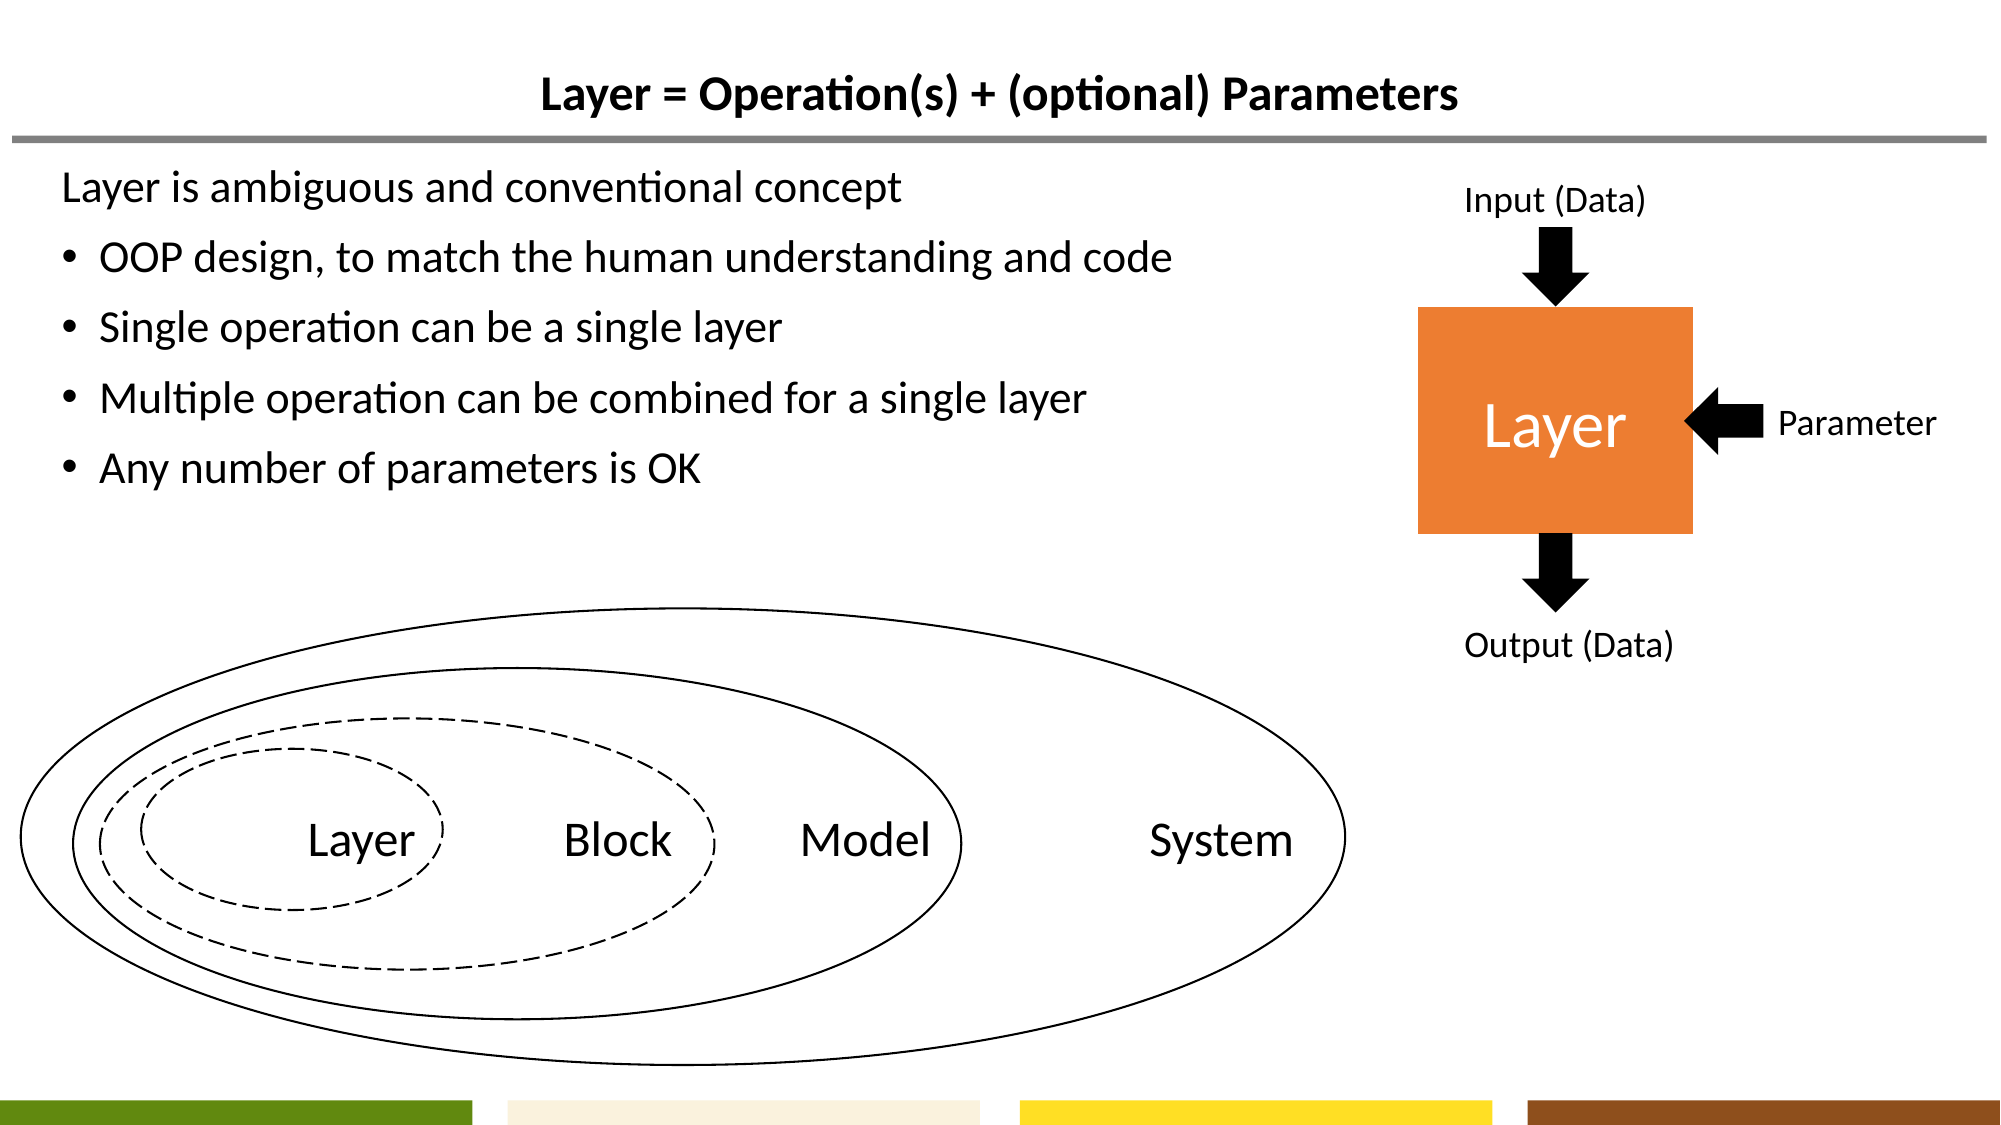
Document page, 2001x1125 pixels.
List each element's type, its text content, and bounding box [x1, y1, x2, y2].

text_box [519, 1059, 846, 1067]
text_box Layer [292, 799, 431, 874]
text_box Model [784, 799, 947, 874]
text_box [140, 747, 444, 912]
text_box Block [548, 799, 688, 874]
text_box [19, 772, 46, 901]
text_box System [1134, 799, 1309, 874]
list Layer is ambiguous and conventional concept OOP design, to match the human understanding and code Single operation can be a single layer Multiple operation can be combined for a single layer Any number of parameters is OK [46, 155, 1954, 1059]
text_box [1416, 167, 1954, 674]
title Layer = Operation(s) + (optional) Parameters [46, 59, 1954, 128]
